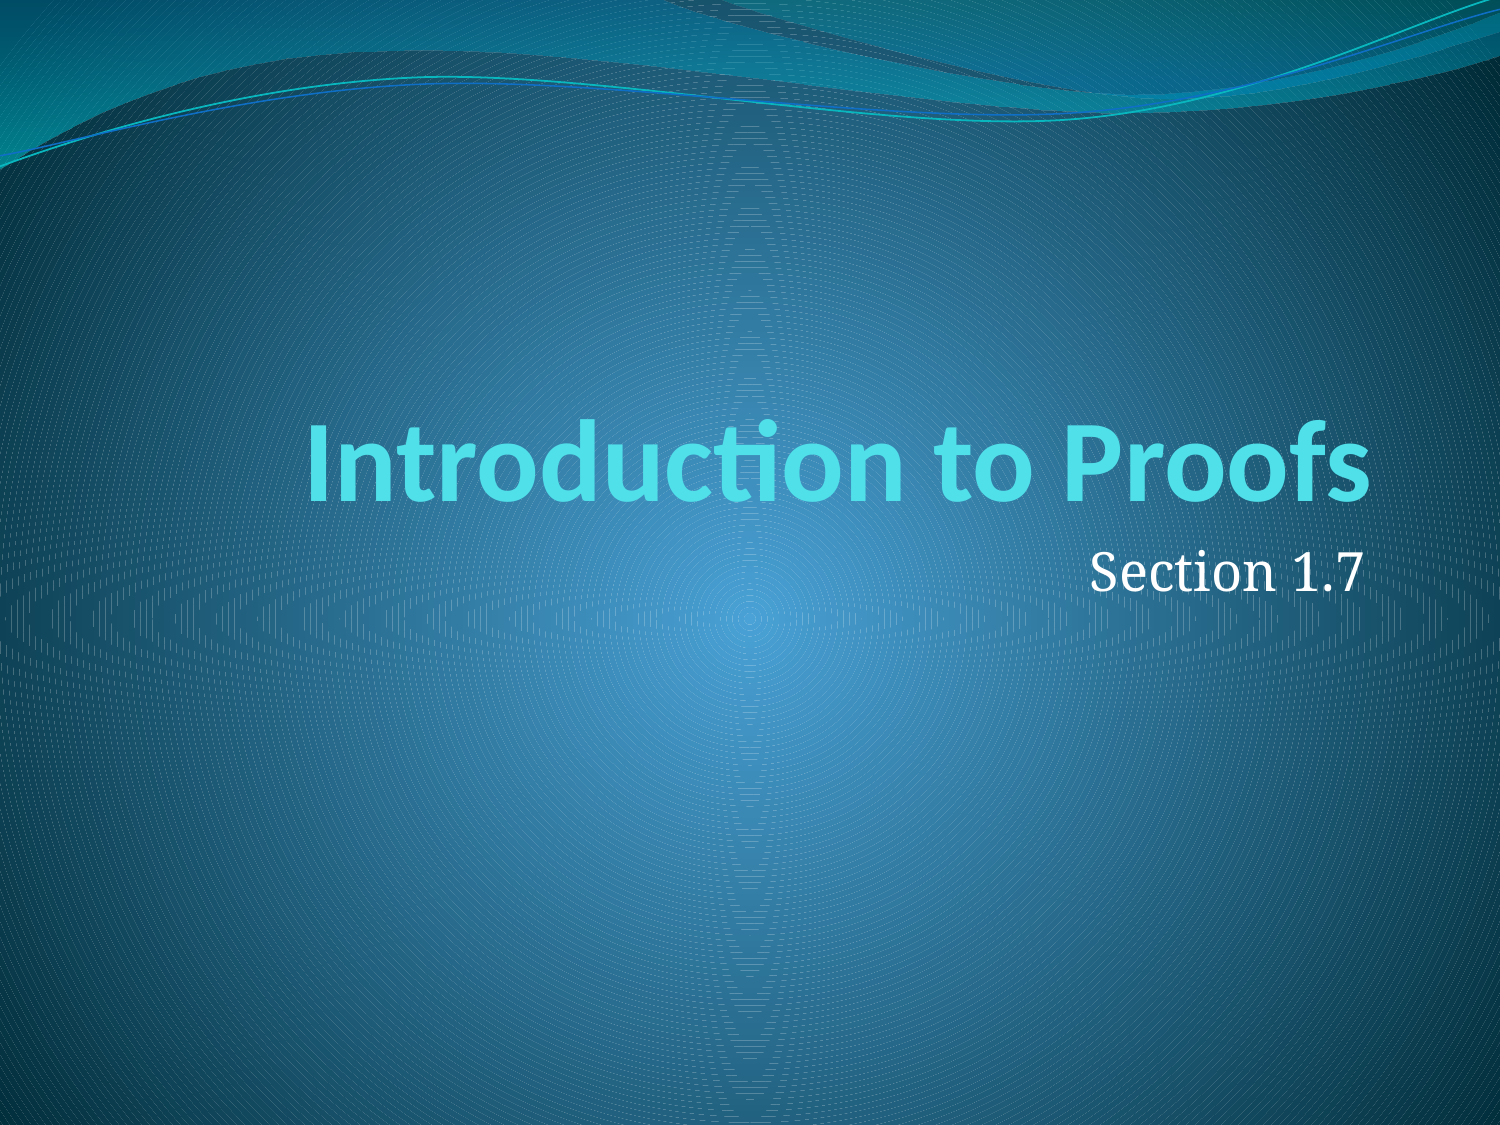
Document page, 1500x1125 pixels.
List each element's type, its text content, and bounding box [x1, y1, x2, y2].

subtitle Section 1.7 [87, 529, 1376, 818]
title Introduction to Proofs [87, 224, 1376, 525]
